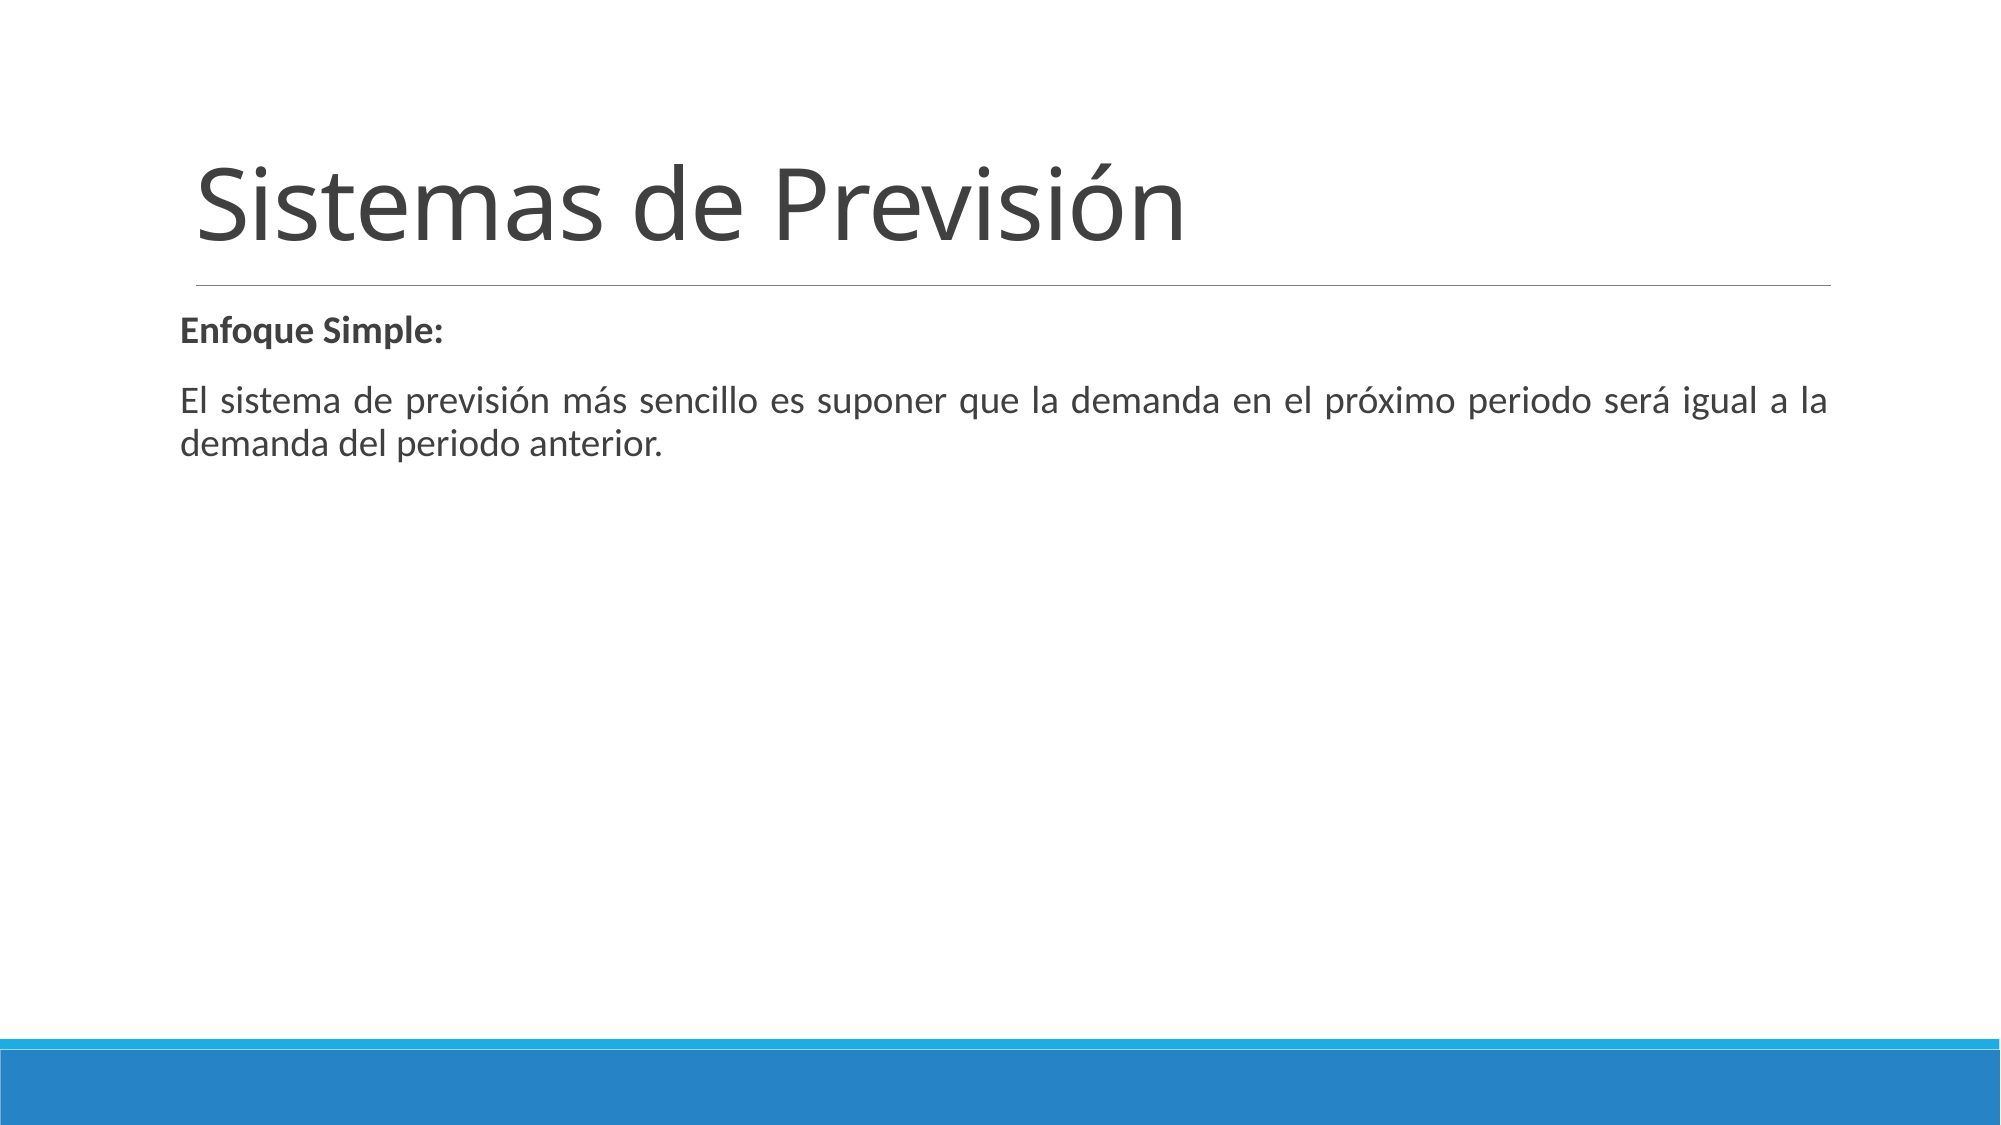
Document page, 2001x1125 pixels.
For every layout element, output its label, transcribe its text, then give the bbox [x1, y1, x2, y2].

title Sistemas de Previsión [180, 30, 1830, 269]
list Enfoque Simple: El sistema de previsión más sencillo es suponer que la demanda en el próximo periodo será igual a la demanda del periodo anterior. [180, 302, 1830, 474]
